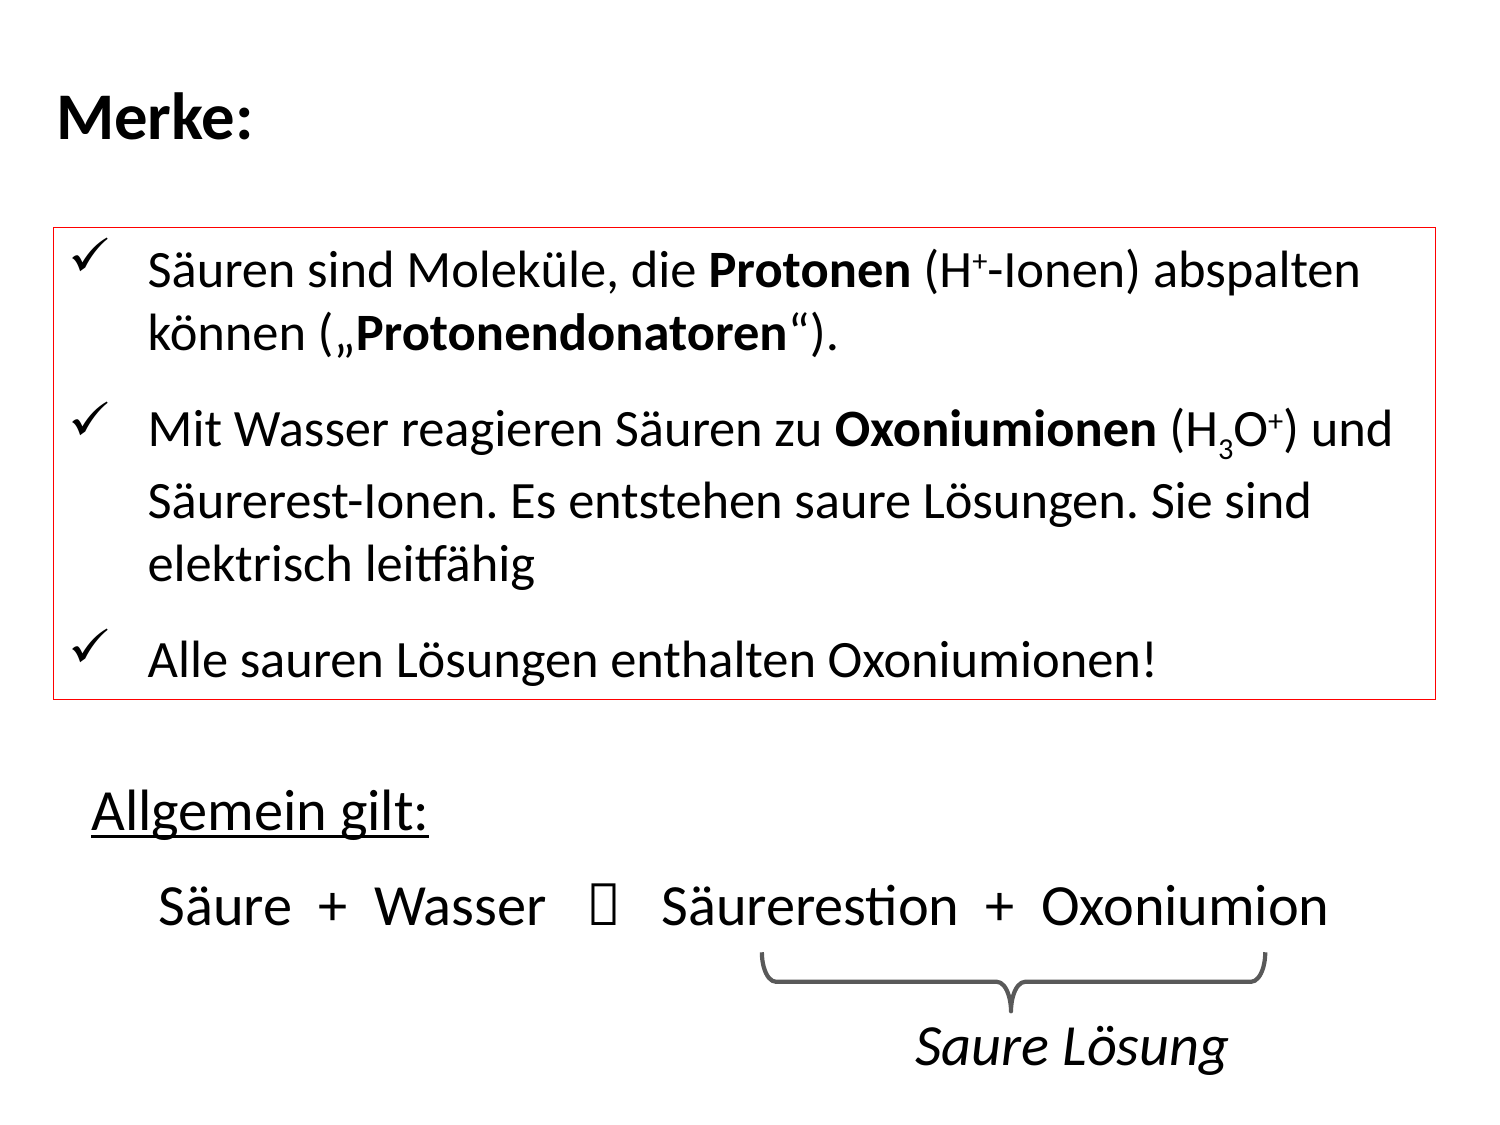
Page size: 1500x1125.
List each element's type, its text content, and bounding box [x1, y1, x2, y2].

text_box Saure Lösung [820, 999, 1325, 1085]
list Säuren sind Moleküle, die Protonen (H+-Ionen) abspalten können („Protonendonatoren“). Mit Wasser reagieren Säuren zu Oxoniumionen (H3O+) und Säurerest-Ionen. Es entstehen saure Lösungen. Sie sind elektrisch leitfähig Alle sauren Lösungen enthalten Oxoniumionen! [53, 227, 1436, 700]
title Merke: [41, 19, 1392, 207]
text_box [761, 952, 1267, 999]
text_box Allgemein gilt: Säure + Wasser  Säurerestion + Oxoniumion [76, 765, 1412, 945]
